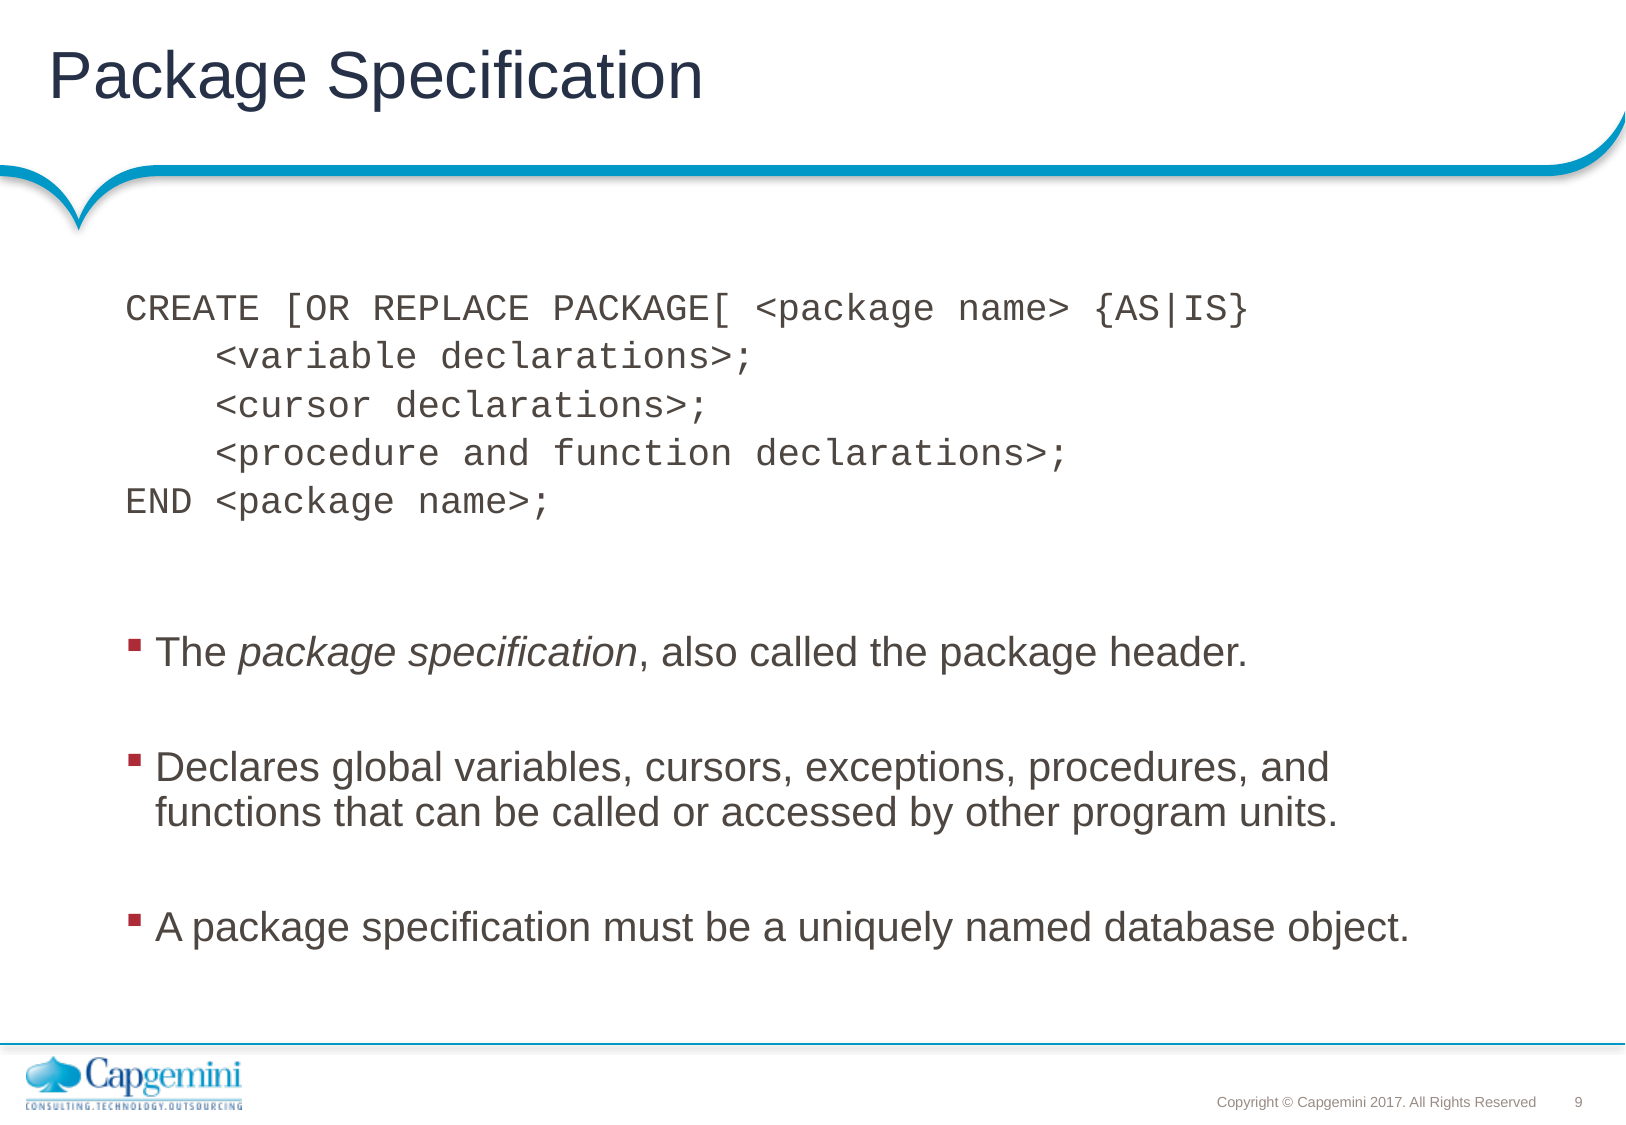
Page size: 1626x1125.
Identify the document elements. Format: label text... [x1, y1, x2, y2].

title Package Specification [0, 22, 1242, 134]
list CREATE [OR REPLACE PACKAGE[ <package name> {AS|IS} <variable declarations>; <cursor declarations>; <procedure and function declarations>; END <package name>; The package specification, also called the package header. Declares global variables, cursors, exceptions, procedures, and functions that can be called or accessed by other program units. A package specification must be a uniquely named database object. [78, 211, 1501, 1026]
picture [26, 1056, 242, 1110]
